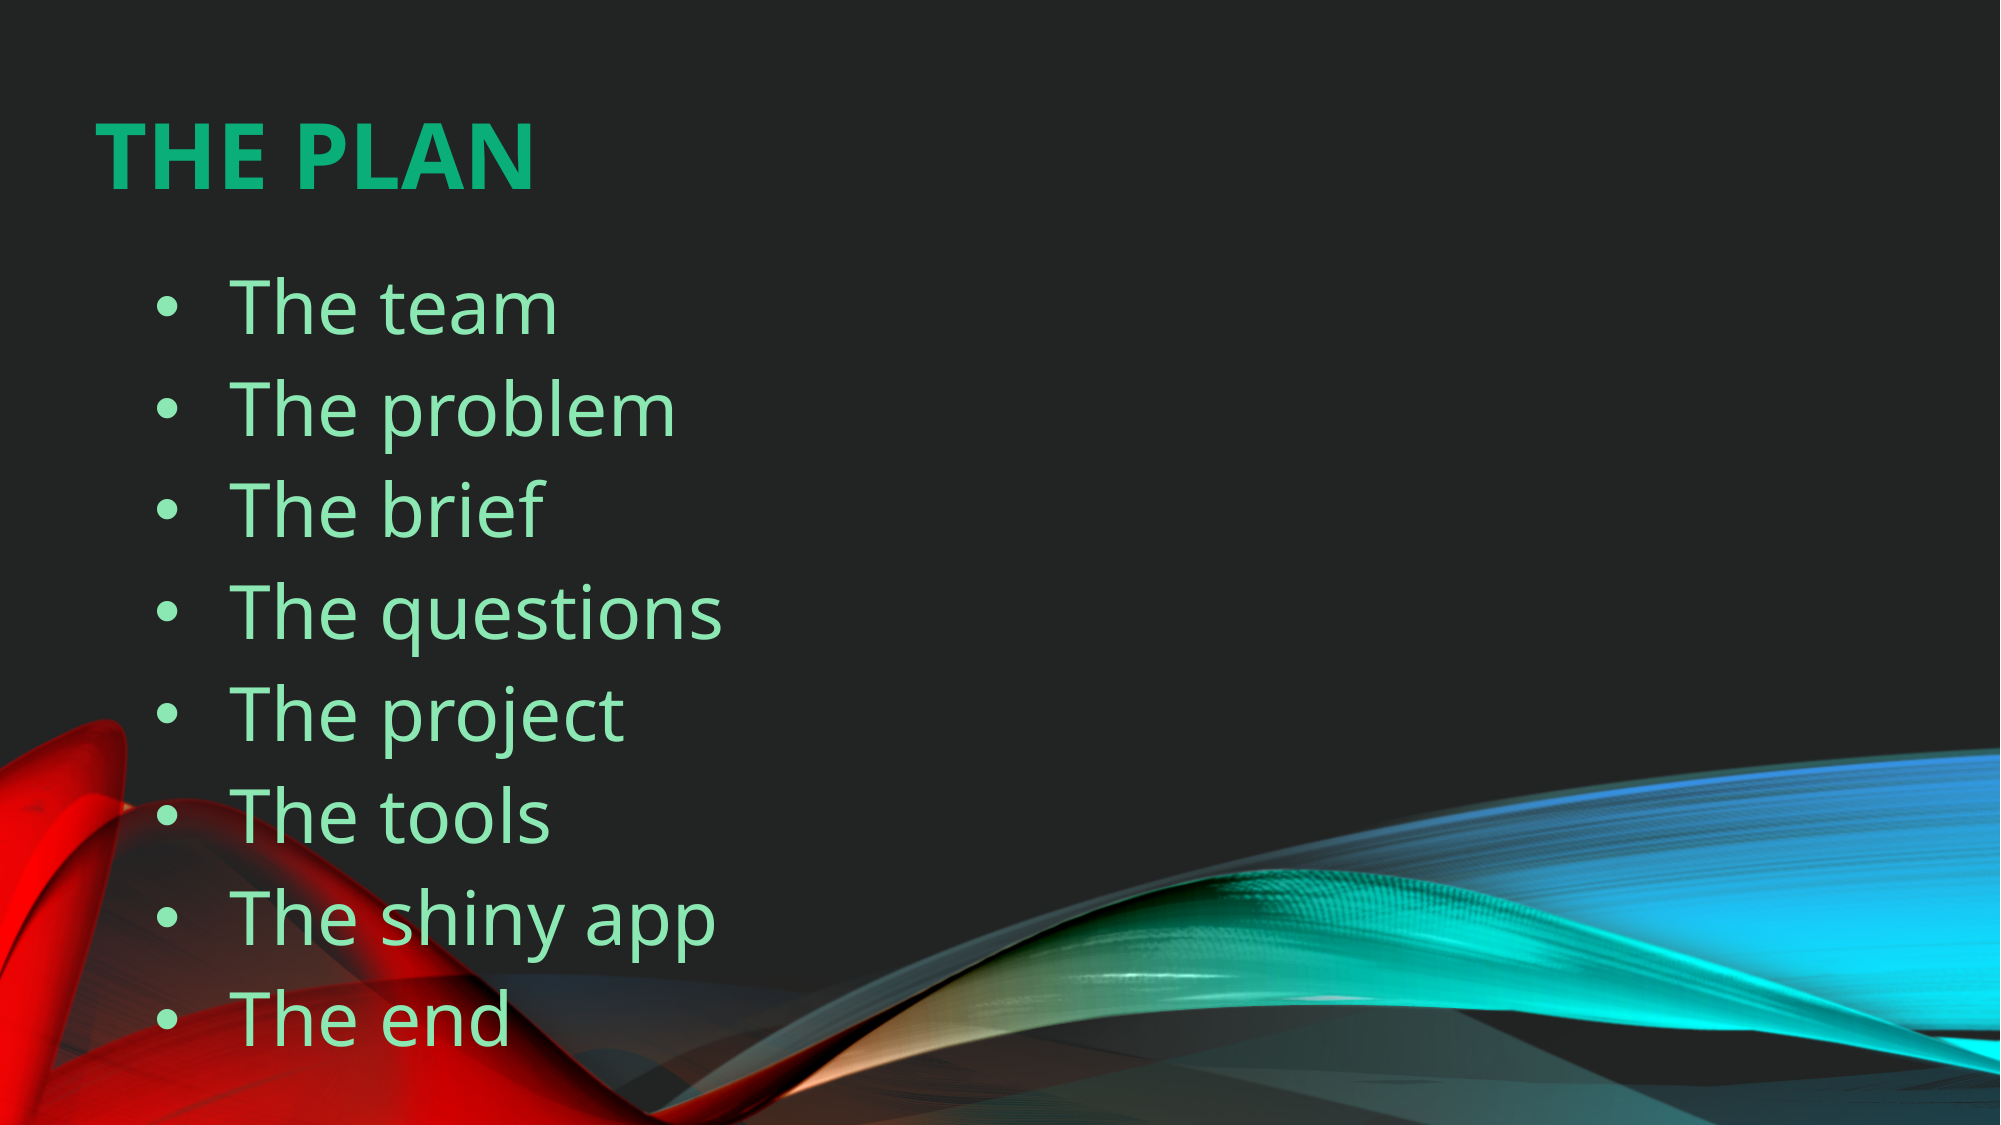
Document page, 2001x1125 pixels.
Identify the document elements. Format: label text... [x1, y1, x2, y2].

picture [0, 717, 2000, 1125]
title The plan [79, 60, 809, 217]
list The team The problem The brief The questions The project The tools The shiny app The end [139, 261, 1861, 1012]
